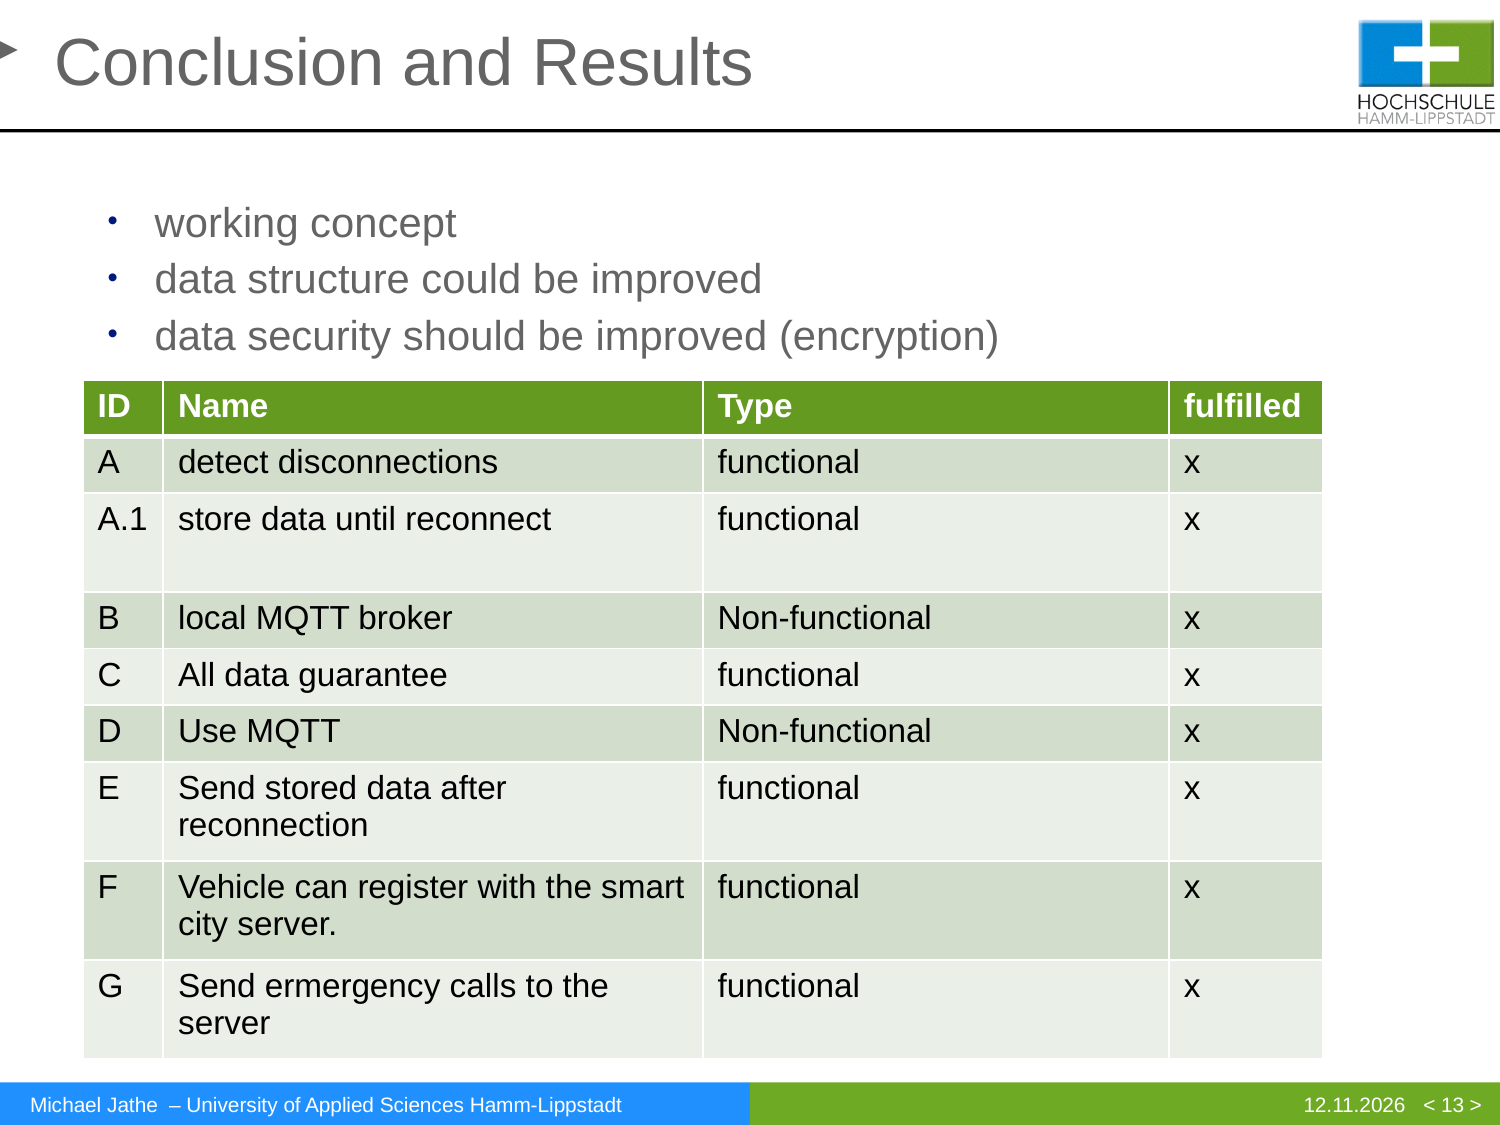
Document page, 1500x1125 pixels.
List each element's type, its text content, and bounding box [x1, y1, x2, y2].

table_cell Send ermergency calls to the server [164, 961, 702, 1058]
table_cell E [84, 763, 162, 860]
table_cell G [84, 961, 162, 1058]
text_box working concept data structure could be improved data security should be improved (encryption) [106, 195, 1471, 359]
table_cell A.1 [84, 494, 162, 591]
table_cell functional [704, 649, 1168, 704]
table_cell functional [704, 862, 1168, 959]
table_header ID [84, 381, 162, 434]
table_cell x [1170, 961, 1322, 1058]
table_cell functional [704, 961, 1168, 1058]
table_cell functional [704, 494, 1168, 591]
table_cell Use MQTT [164, 706, 702, 761]
table_cell x [1170, 649, 1322, 704]
table_cell B [84, 593, 162, 648]
table_cell x [1170, 593, 1322, 648]
table_header fulfilled [1170, 381, 1322, 434]
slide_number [1281, 1091, 1406, 1116]
table_cell Non-functional [704, 706, 1168, 761]
table_cell All data guarantee [164, 649, 702, 704]
table_header Name [164, 381, 702, 434]
slide_number < 13 > [1423, 1091, 1500, 1118]
table_cell Send stored data after reconnection [164, 763, 702, 860]
table_cell x [1170, 763, 1322, 860]
table_cell x [1170, 862, 1322, 959]
table_cell detect disconnections [164, 439, 702, 492]
table_cell x [1170, 494, 1322, 591]
table_cell Vehicle can register with the smart city server. [164, 862, 702, 959]
table_cell x [1170, 706, 1322, 761]
table_cell store data until reconnect [164, 494, 702, 591]
table_cell C [84, 649, 162, 704]
table_cell A [84, 439, 162, 492]
table_cell D [84, 706, 162, 761]
text_box Conclusion and Results [53, 19, 912, 100]
table_cell functional [704, 763, 1168, 860]
table_header Type [704, 381, 1168, 434]
table_cell F [84, 862, 162, 959]
table_cell x [1170, 439, 1322, 492]
footer Michael Jathe – University of Applied Sciences Hamm-Lippstadt [29, 1091, 751, 1116]
table_cell Non-functional [704, 593, 1168, 648]
table_cell local MQTT broker [164, 593, 702, 648]
table_cell functional [704, 439, 1168, 492]
picture [1358, 19, 1495, 124]
